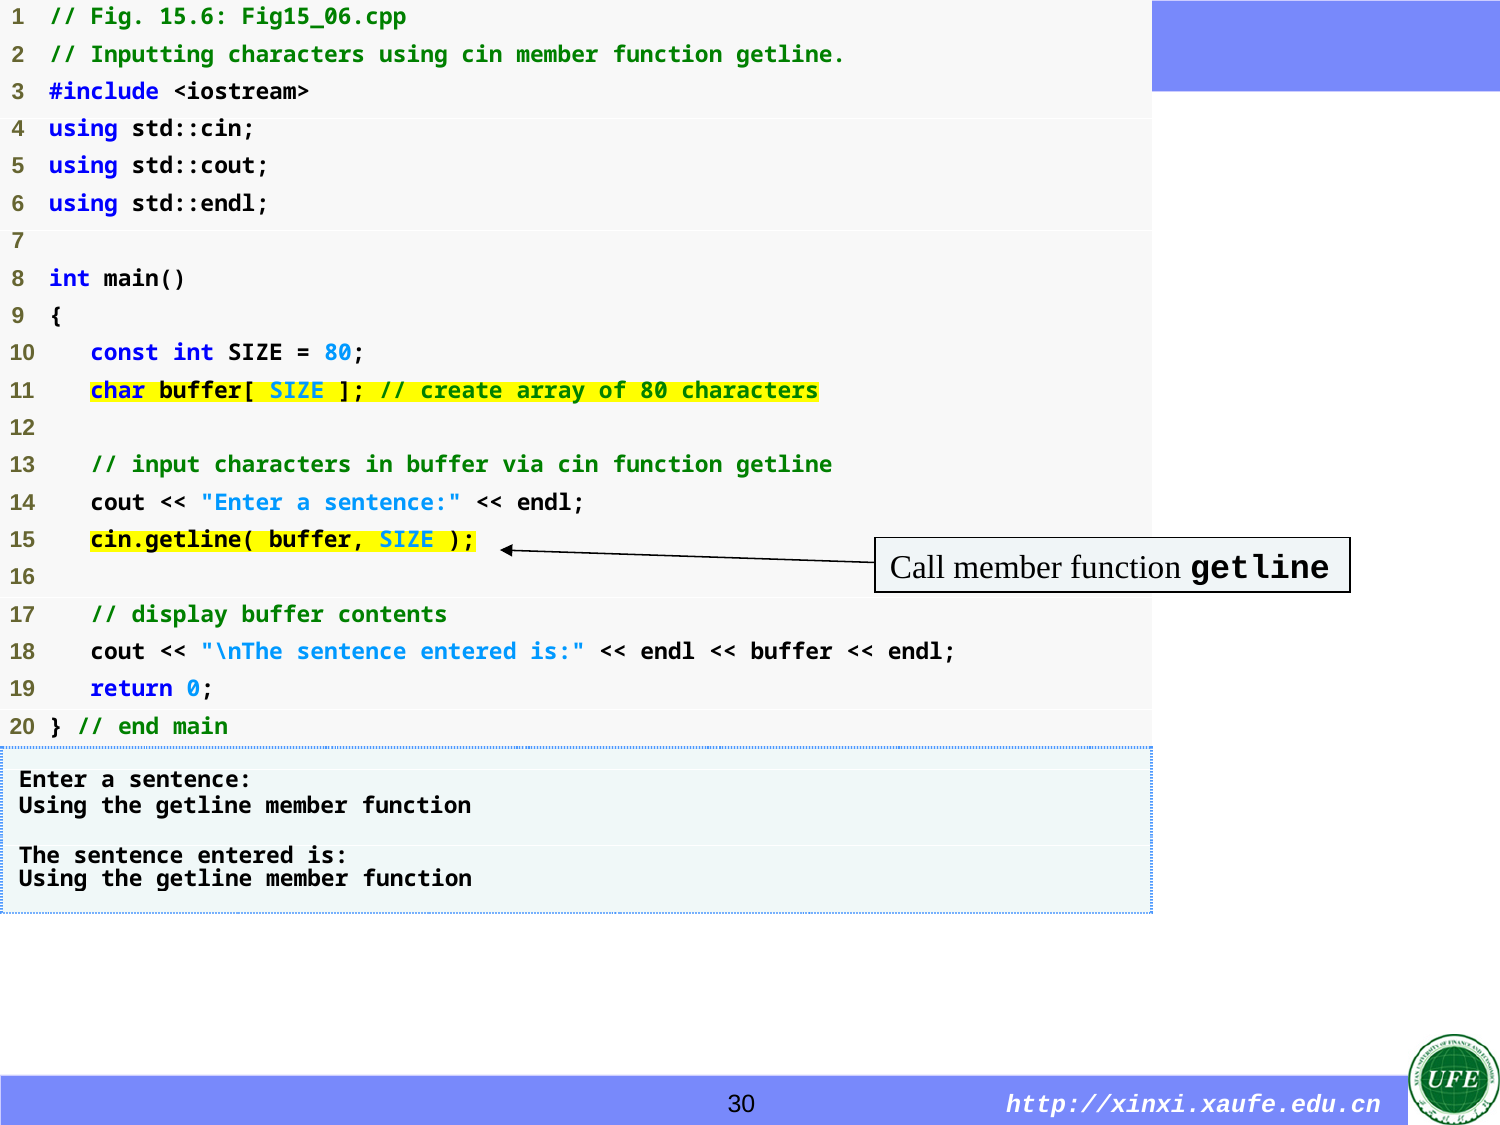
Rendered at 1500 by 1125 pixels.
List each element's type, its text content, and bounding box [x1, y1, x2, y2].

text_box Call member function getline [1155, 537, 1350, 593]
slide_number 30 [712, 1080, 775, 1121]
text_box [0, 0, 1155, 955]
picture [1408, 1034, 1500, 1125]
